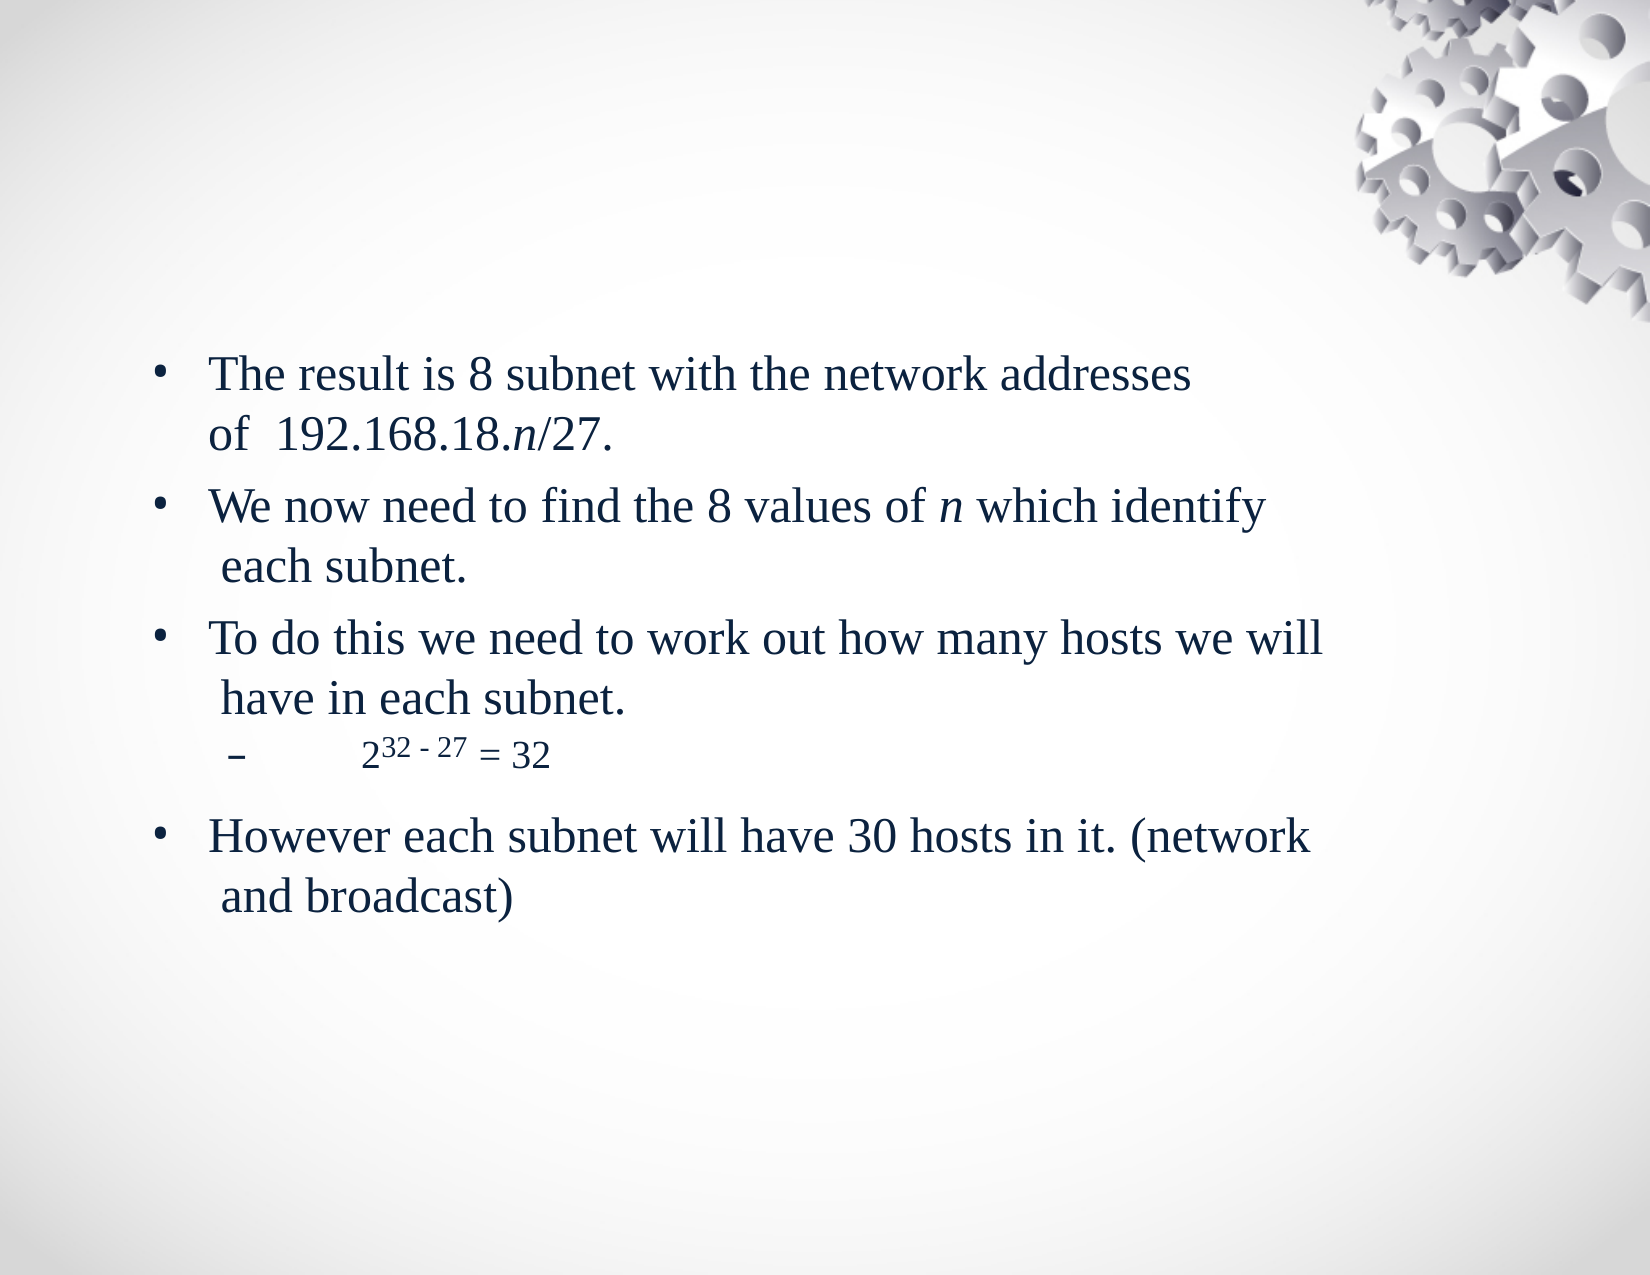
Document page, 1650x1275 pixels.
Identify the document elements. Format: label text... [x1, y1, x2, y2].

text_box The result is 8 subnet with the network addresses of 192.168.18.n/27. We now need to find the 8 values of n which identify each subnet. To do this we need to work out how many hosts we will have in each subnet. – 232 - 27 = 32 However each subnet will have 30 hosts in it. (network and broadcast) [139, 338, 1341, 923]
picture [0, 0, 1650, 1275]
